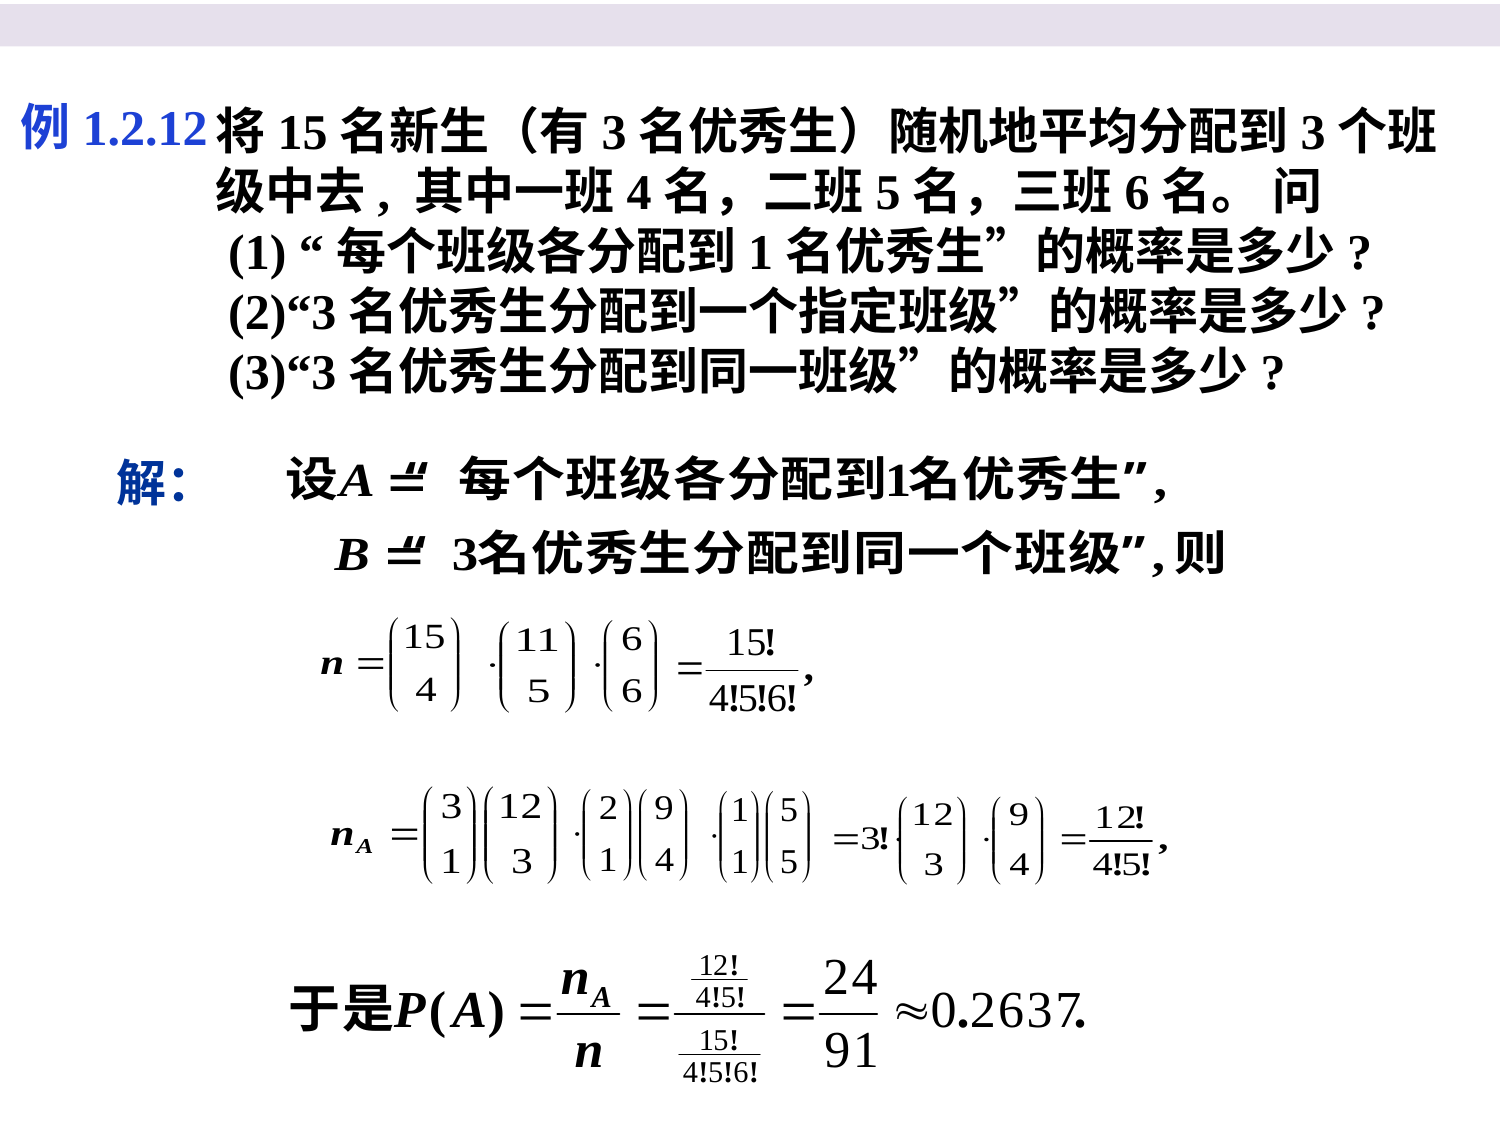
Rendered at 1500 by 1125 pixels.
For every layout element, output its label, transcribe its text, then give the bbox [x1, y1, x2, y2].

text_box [827, 791, 1175, 891]
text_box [280, 448, 1237, 592]
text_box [473, 615, 577, 719]
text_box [282, 940, 1094, 1093]
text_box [700, 784, 823, 890]
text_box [667, 617, 820, 720]
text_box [580, 614, 671, 719]
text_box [313, 612, 472, 719]
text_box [323, 780, 568, 891]
text_box 解： [101, 438, 277, 520]
text_box 例1.2.12 [5, 82, 243, 164]
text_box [561, 783, 698, 888]
text_box 将15名新生（有3名优秀生）随机地平均分配到3个班级中去, 其中一班4名，二班5名，三班6名。 问 (1) “每个班级各分配到1名优秀生”的概率是多少? (2)“3名优秀生分配到一个指定班级”的概率是多少? (3)“3名优秀生分配到同一班级”的概率是多少? [200, 92, 1453, 407]
